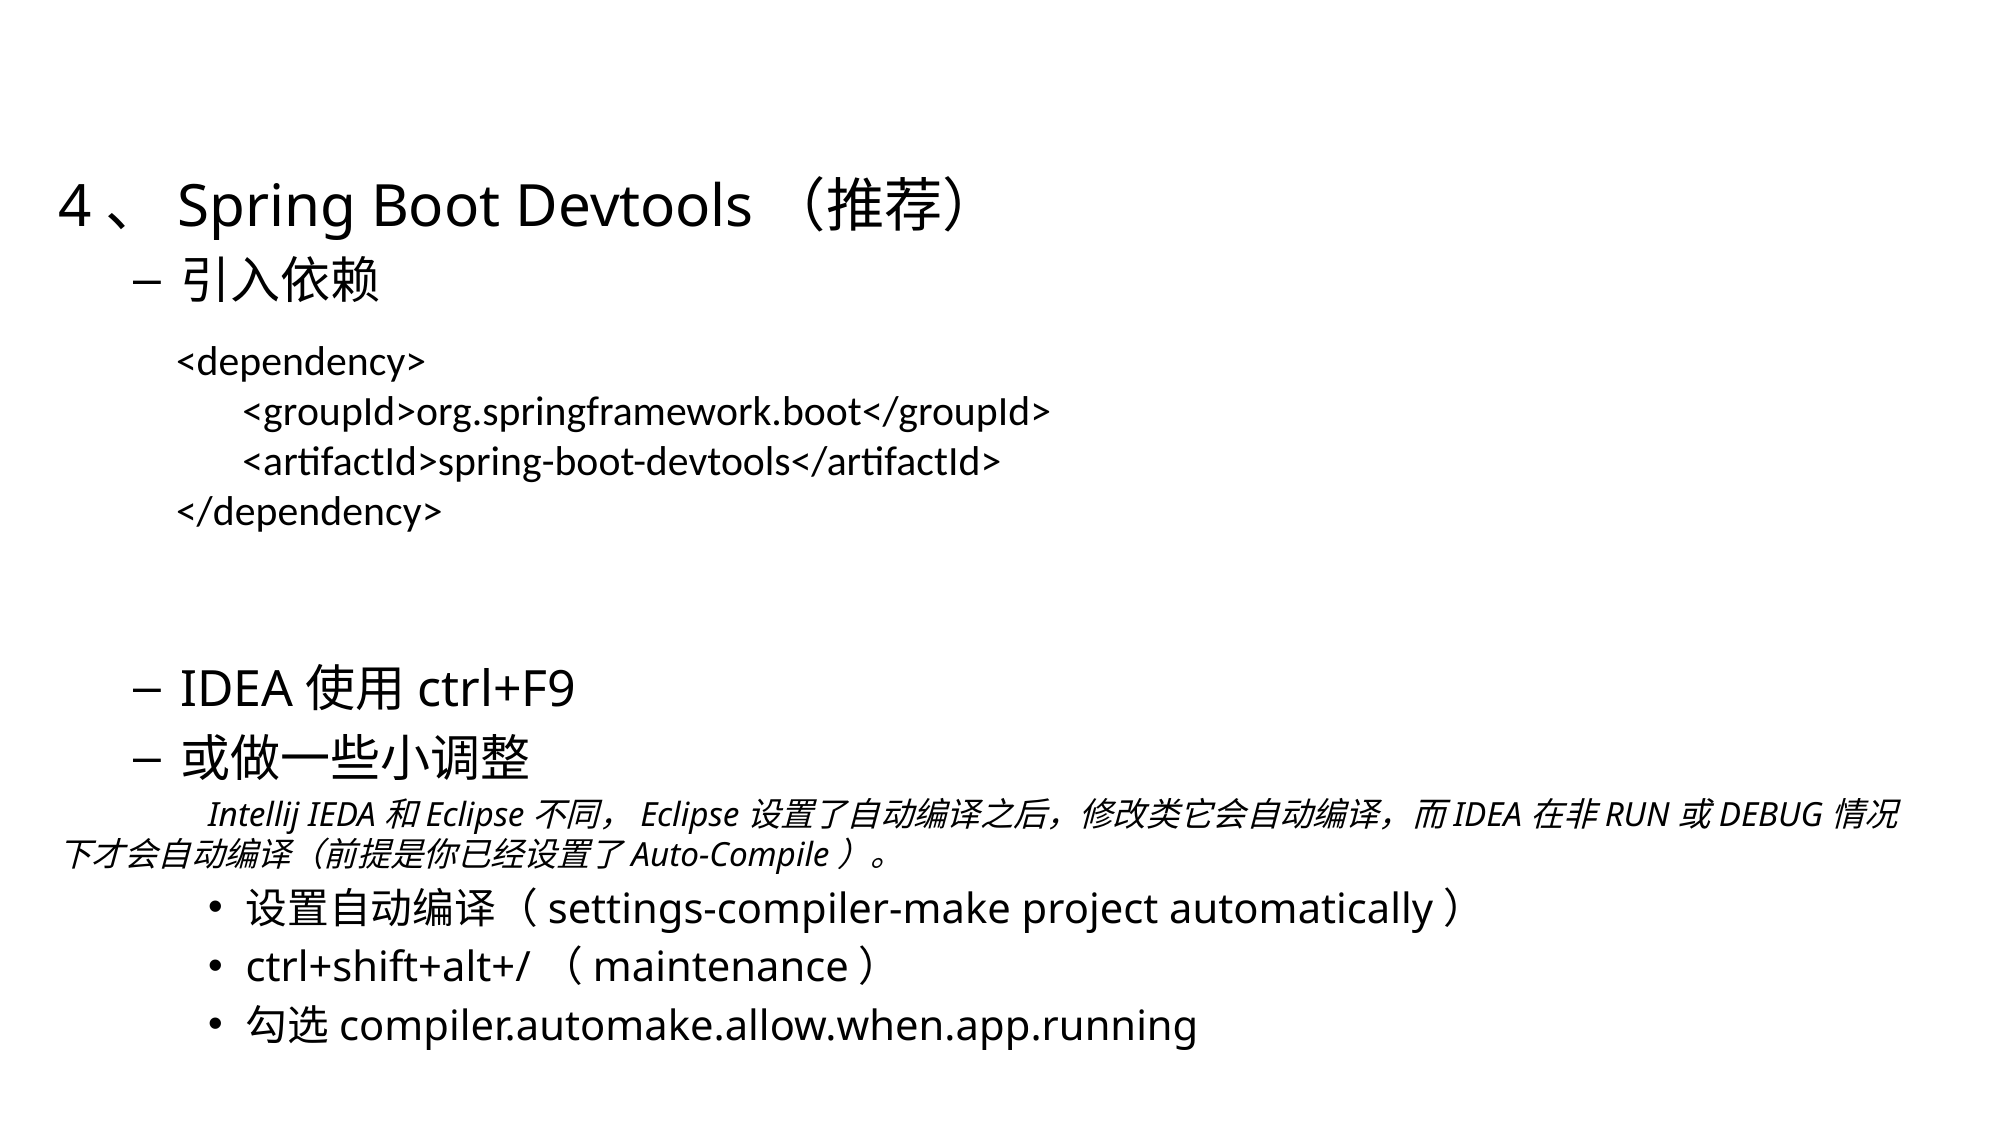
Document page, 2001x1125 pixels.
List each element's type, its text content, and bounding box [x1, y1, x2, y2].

text_box <dependency> <groupId>org.springframework.boot</groupId> <artifactId>spring-boot-devtools</artifactId> </dependency> [161, 326, 1154, 542]
list 4、Spring Boot Devtools（推荐） 引入依赖 IDEA使用ctrl+F9 或做一些小调整 Intellij IEDA和Eclipse不同，Eclipse设置了自动编译之后，修改类它会自动编译，而IDEA在非RUN或DEBUG情况下才会自动编译（前提是你已经设置了Auto-Compile）。 设置自动编译（settings-compiler-make project automatically） ctrl+shift+alt+/（maintenance） 勾选compiler.automake.allow.when.app.running [43, 160, 1945, 1077]
